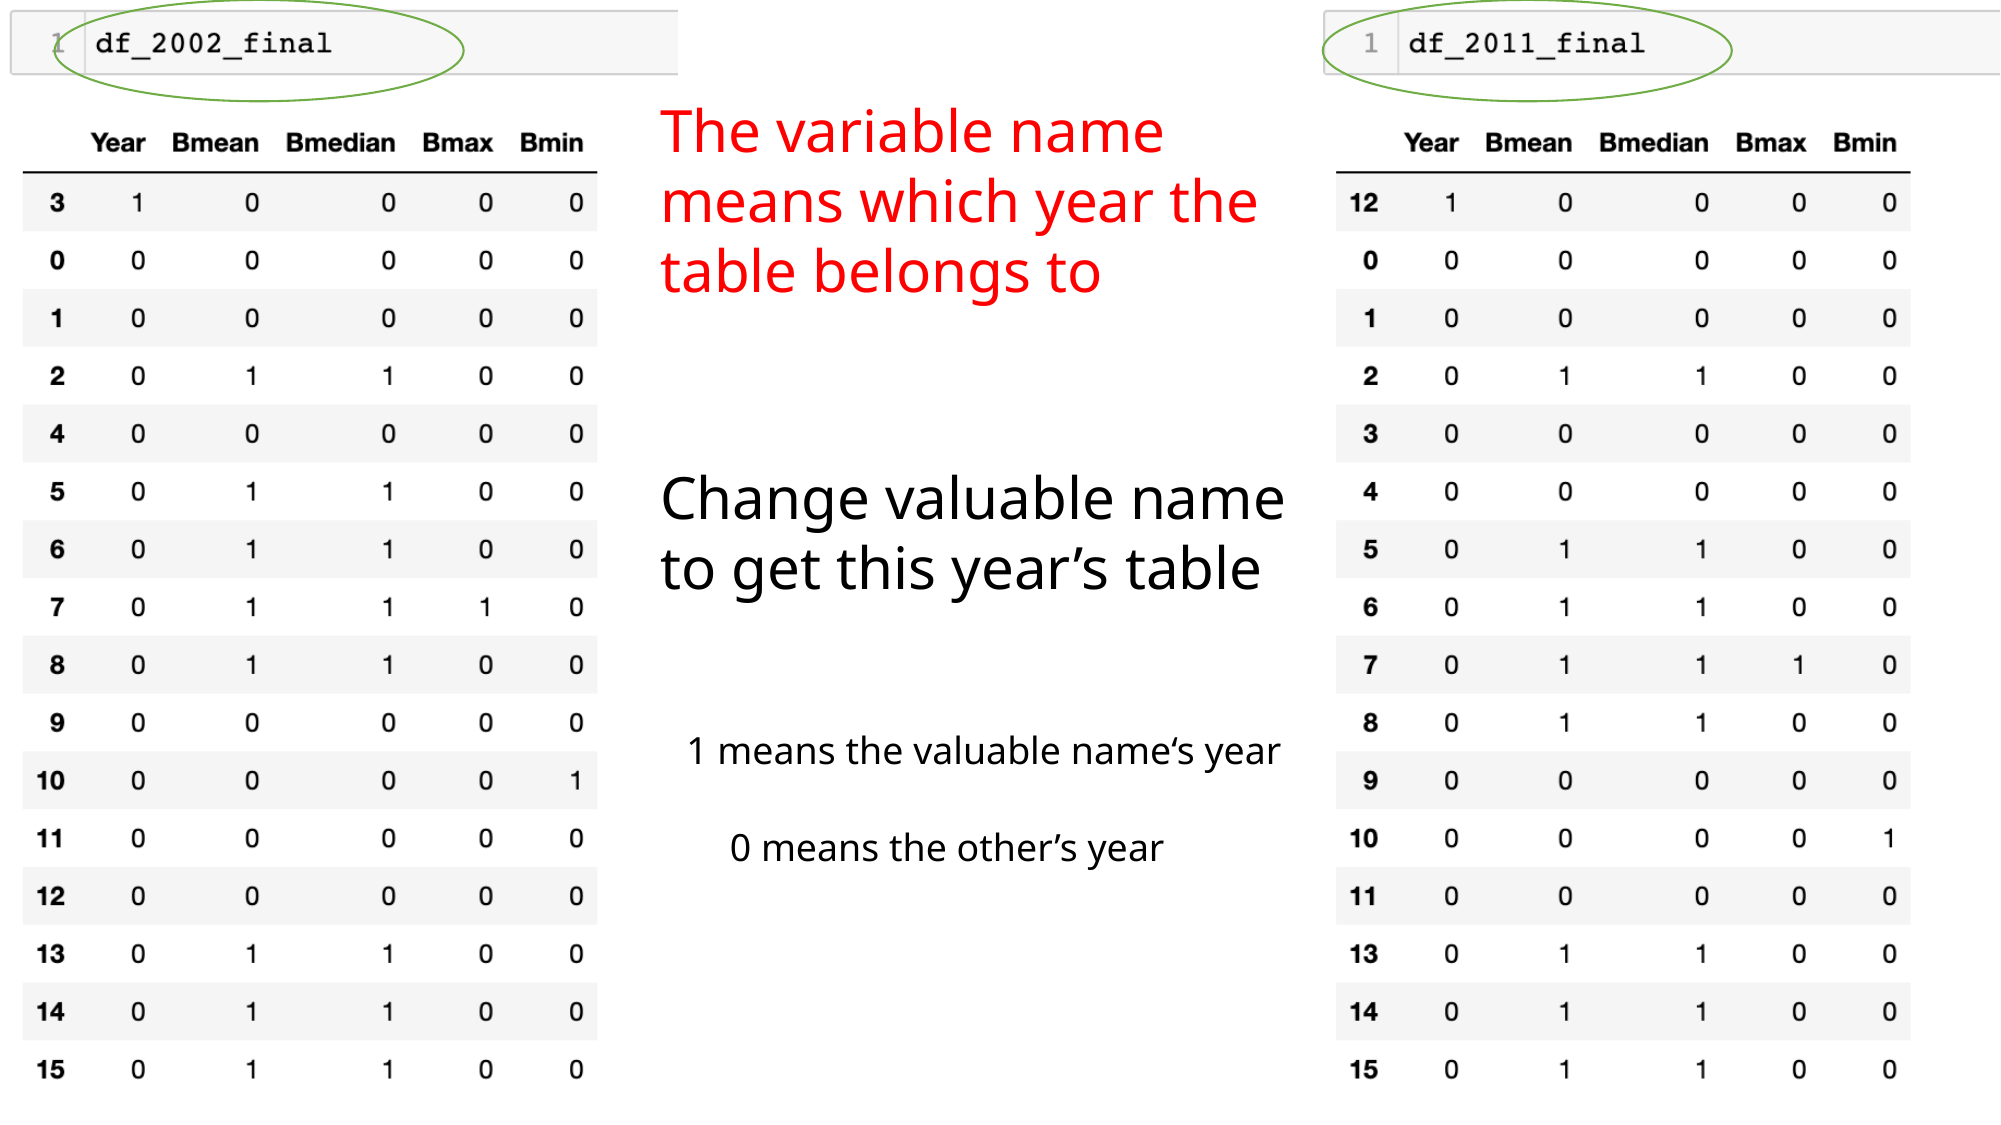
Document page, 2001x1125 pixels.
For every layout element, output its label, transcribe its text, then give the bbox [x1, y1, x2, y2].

text_box 0 means the other’s year [715, 816, 1181, 877]
text_box 1 means the valuable name‘s year [678, 720, 1297, 780]
text_box Change valuable name to get this year’s table [678, 453, 1322, 609]
picture [0, 0, 678, 1120]
picture [1322, 0, 2000, 1120]
text_box The variable name means which year the table belongs to [678, 86, 1322, 312]
